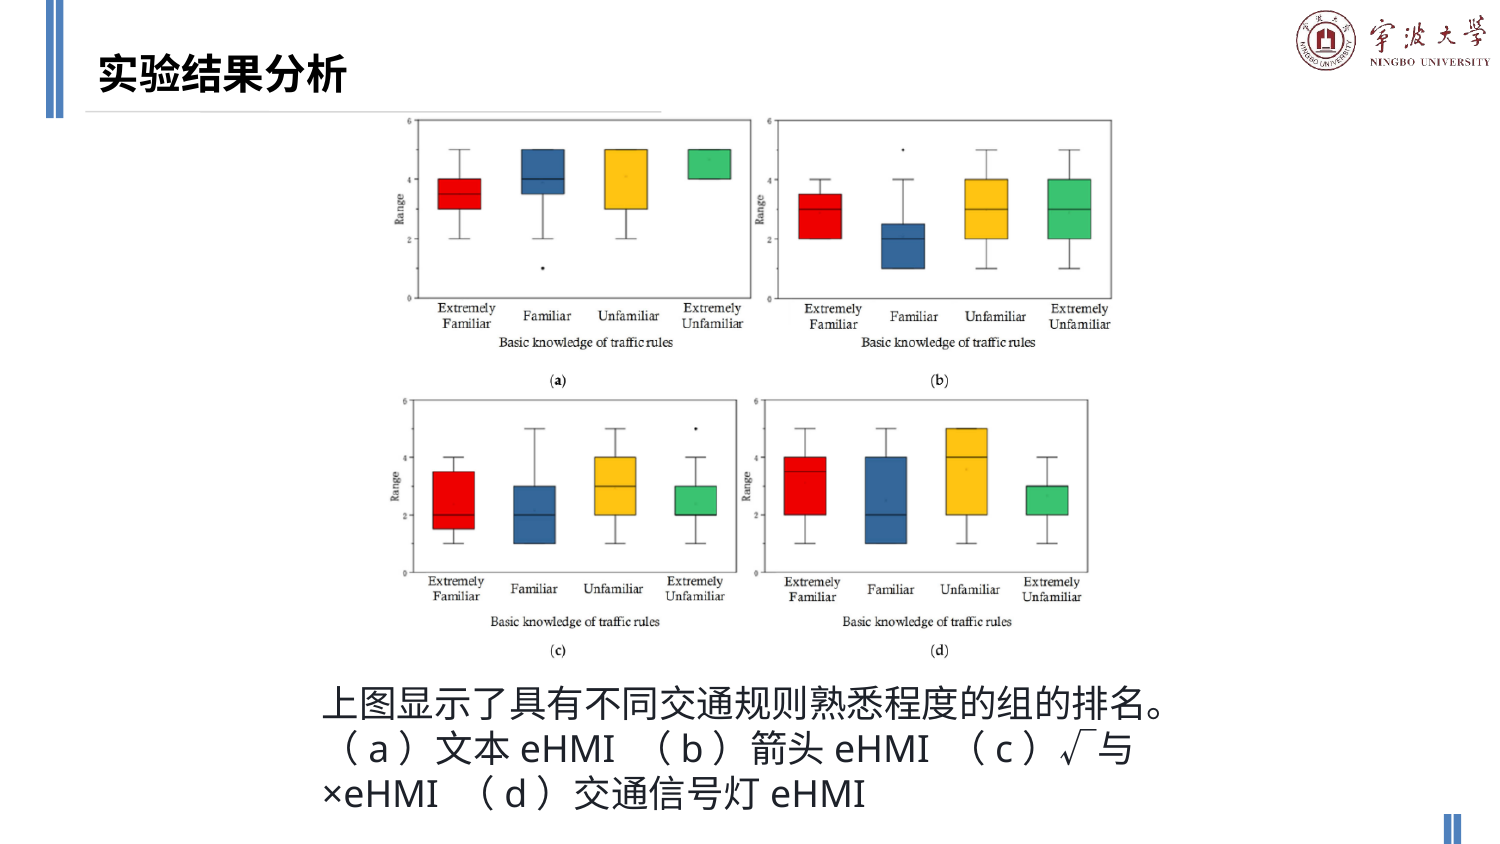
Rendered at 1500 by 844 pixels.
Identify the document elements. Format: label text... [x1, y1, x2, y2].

text_box 上图显示了具有不同交通规则熟悉程度的组的排名。 （a）文本eHMI （b）箭头eHMI （c）√与×eHMI （d）交通信号灯eHMI [307, 672, 1261, 823]
picture [387, 116, 1113, 661]
list 实验结果分析 [82, 40, 689, 117]
picture [1281, 0, 1500, 84]
